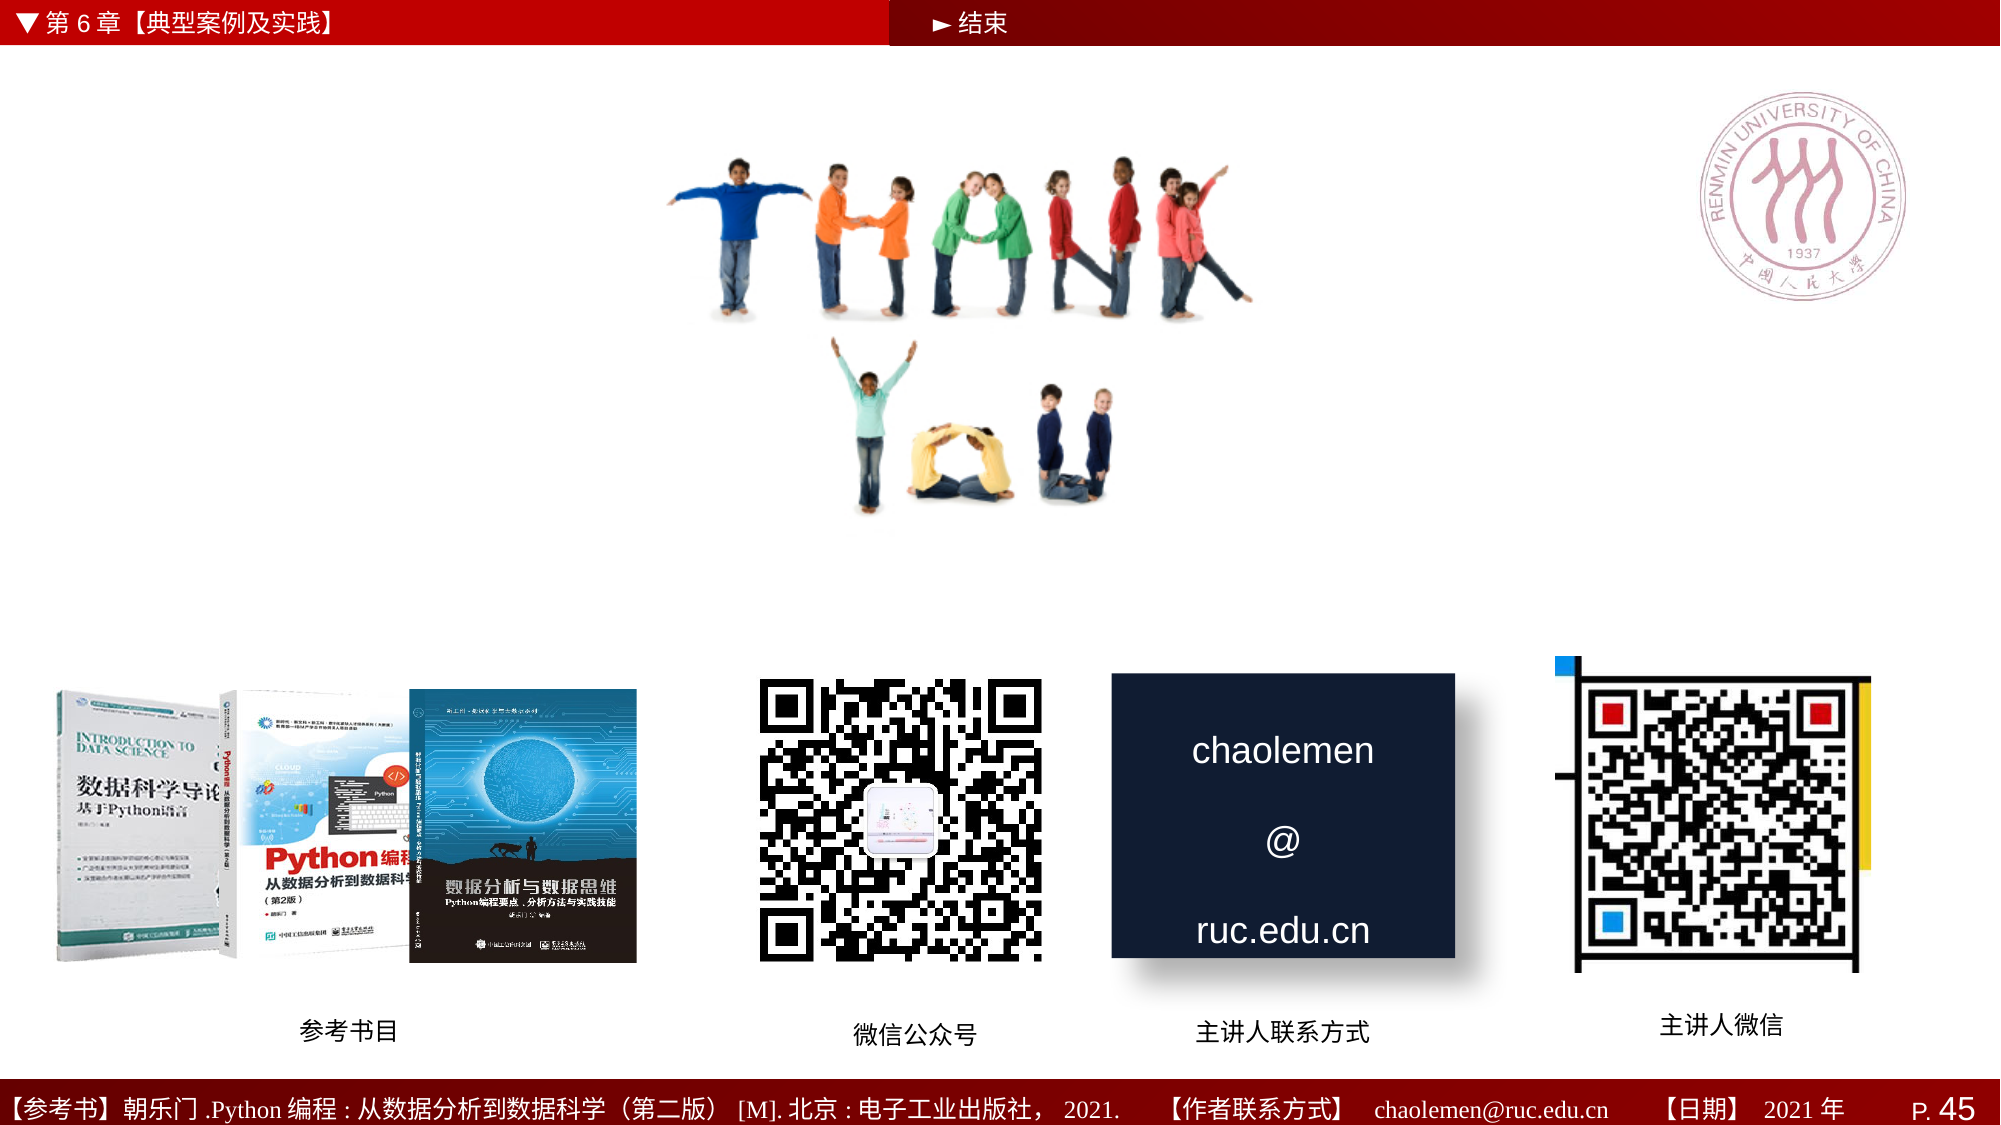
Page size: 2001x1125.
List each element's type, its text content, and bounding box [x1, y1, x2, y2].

text_box ▼第6章【典型案例及实践】 [0, 0, 725, 43]
text_box 主讲人微信 [1592, 1002, 1852, 1047]
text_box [53, 112, 1871, 984]
text_box 参考书目 [220, 1008, 480, 1053]
text_box 主讲人联系方式 [1154, 1009, 1413, 1055]
picture [1696, 89, 1910, 304]
text_box 微信公众号 [787, 1012, 1046, 1057]
list ►结束 [917, 0, 1493, 36]
